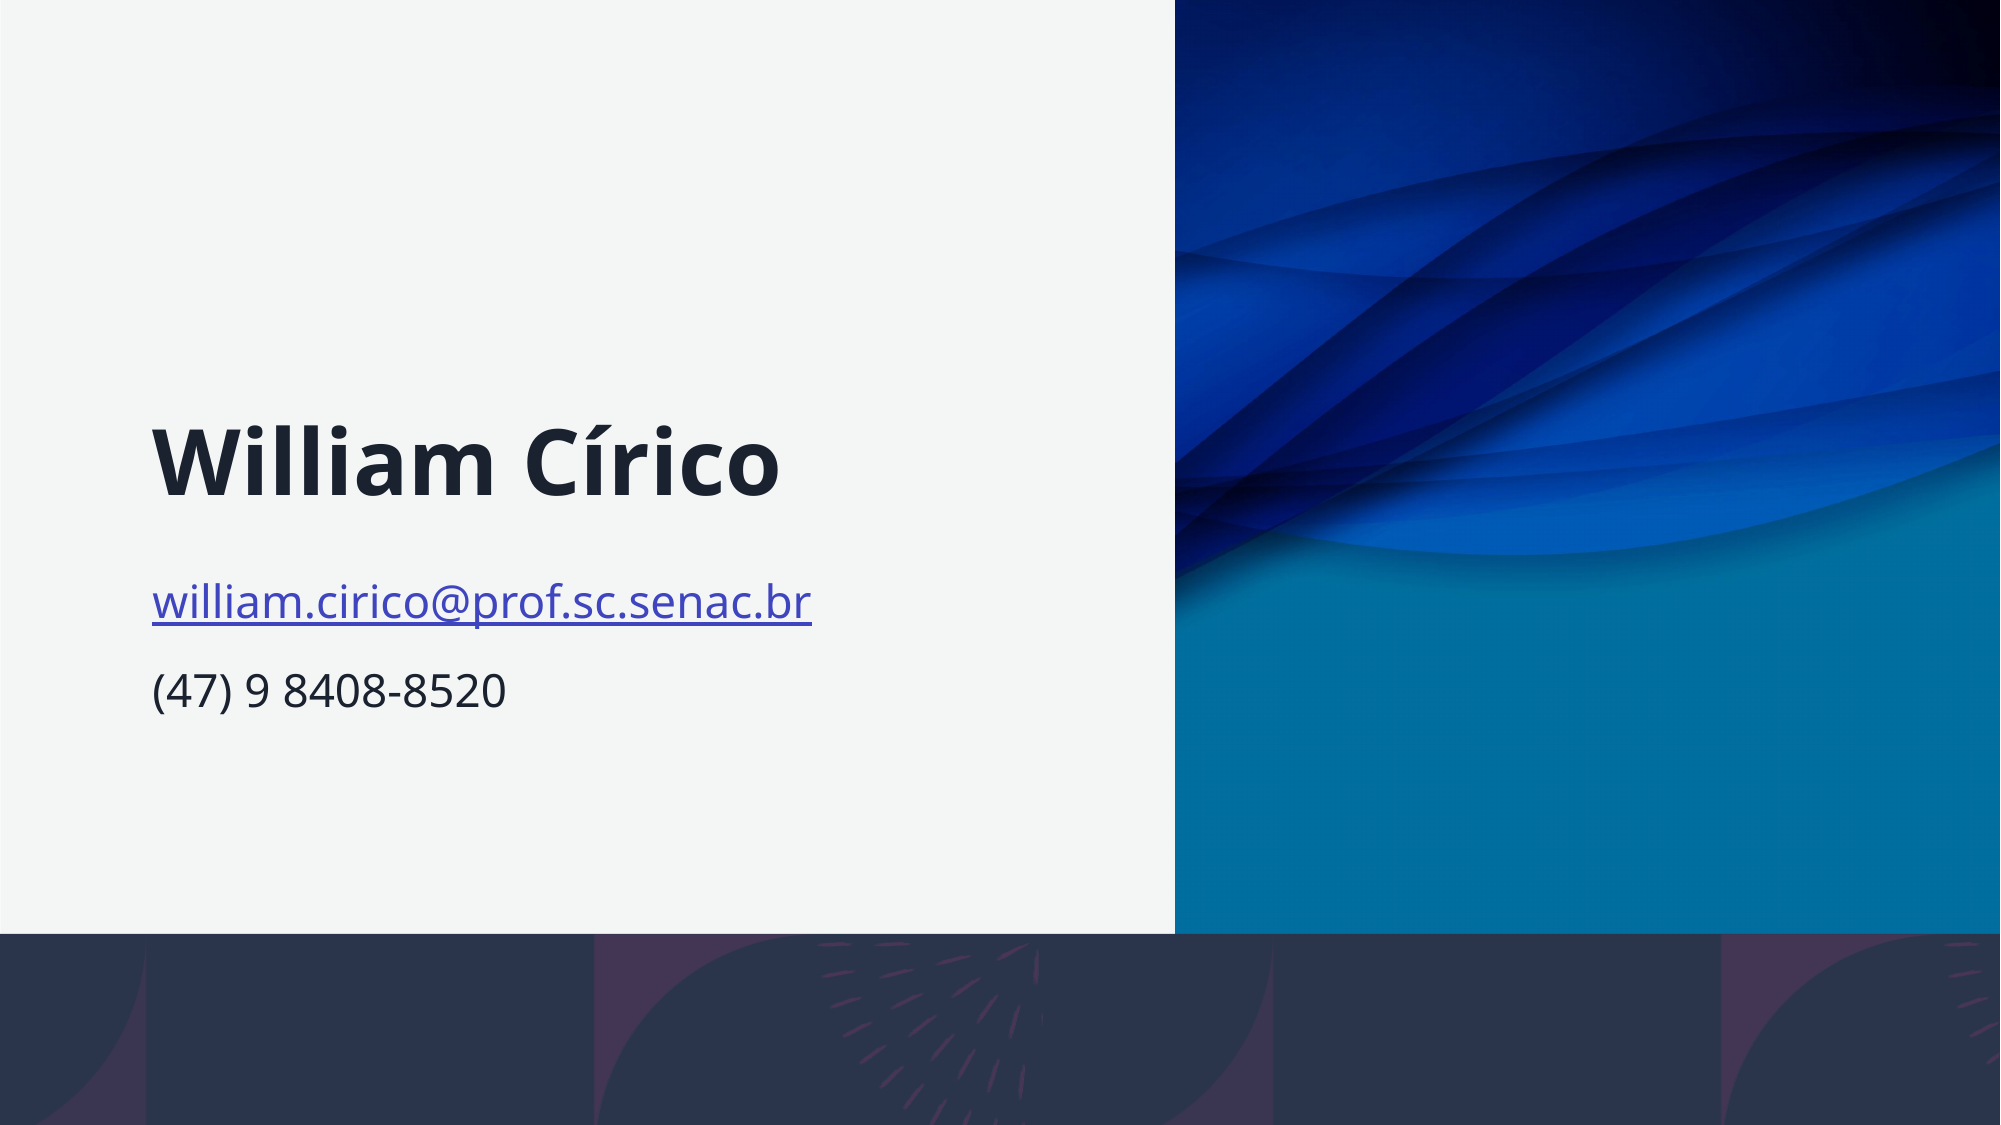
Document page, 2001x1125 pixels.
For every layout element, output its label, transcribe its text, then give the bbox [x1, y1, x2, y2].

subtitle william.cirico@prof.sc.senac.br (47) 9 8408-8520 [137, 559, 1089, 853]
picture [1174, 0, 2000, 612]
text_box [0, 933, 2000, 1125]
text_box [0, 0, 1174, 933]
title William Círico [137, 84, 1089, 522]
